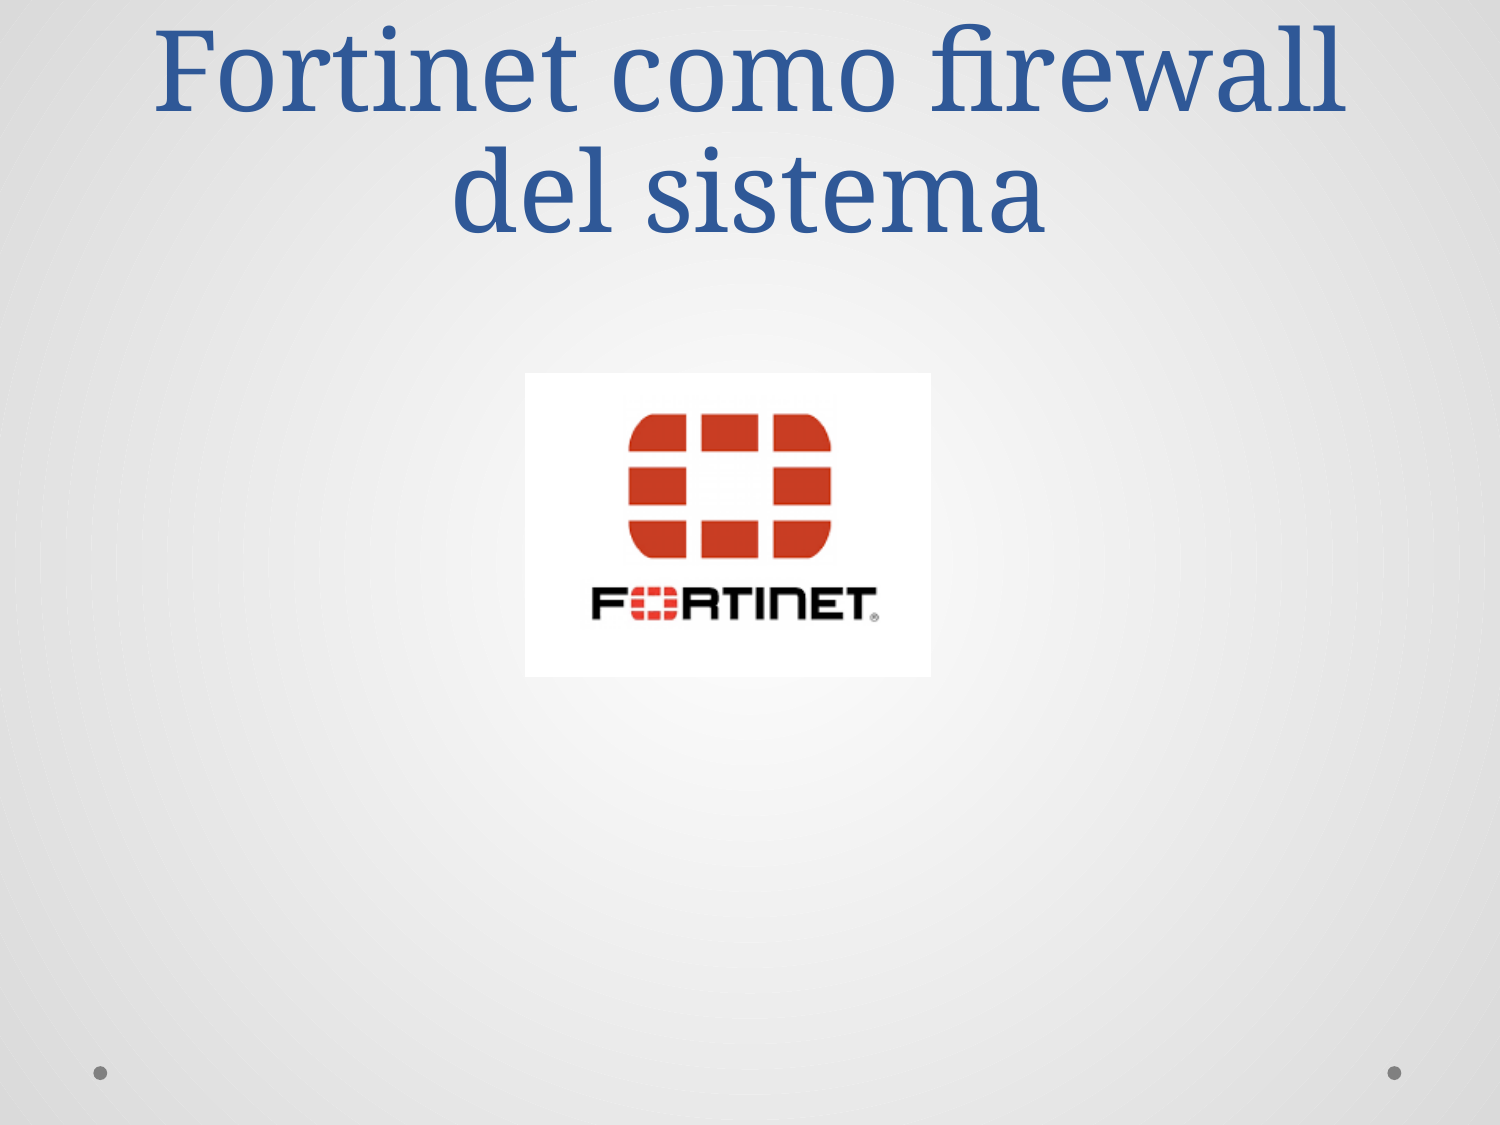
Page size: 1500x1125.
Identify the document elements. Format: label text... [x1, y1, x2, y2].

title Fortinet como firewall del sistema [75, 0, 1425, 263]
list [525, 373, 931, 677]
